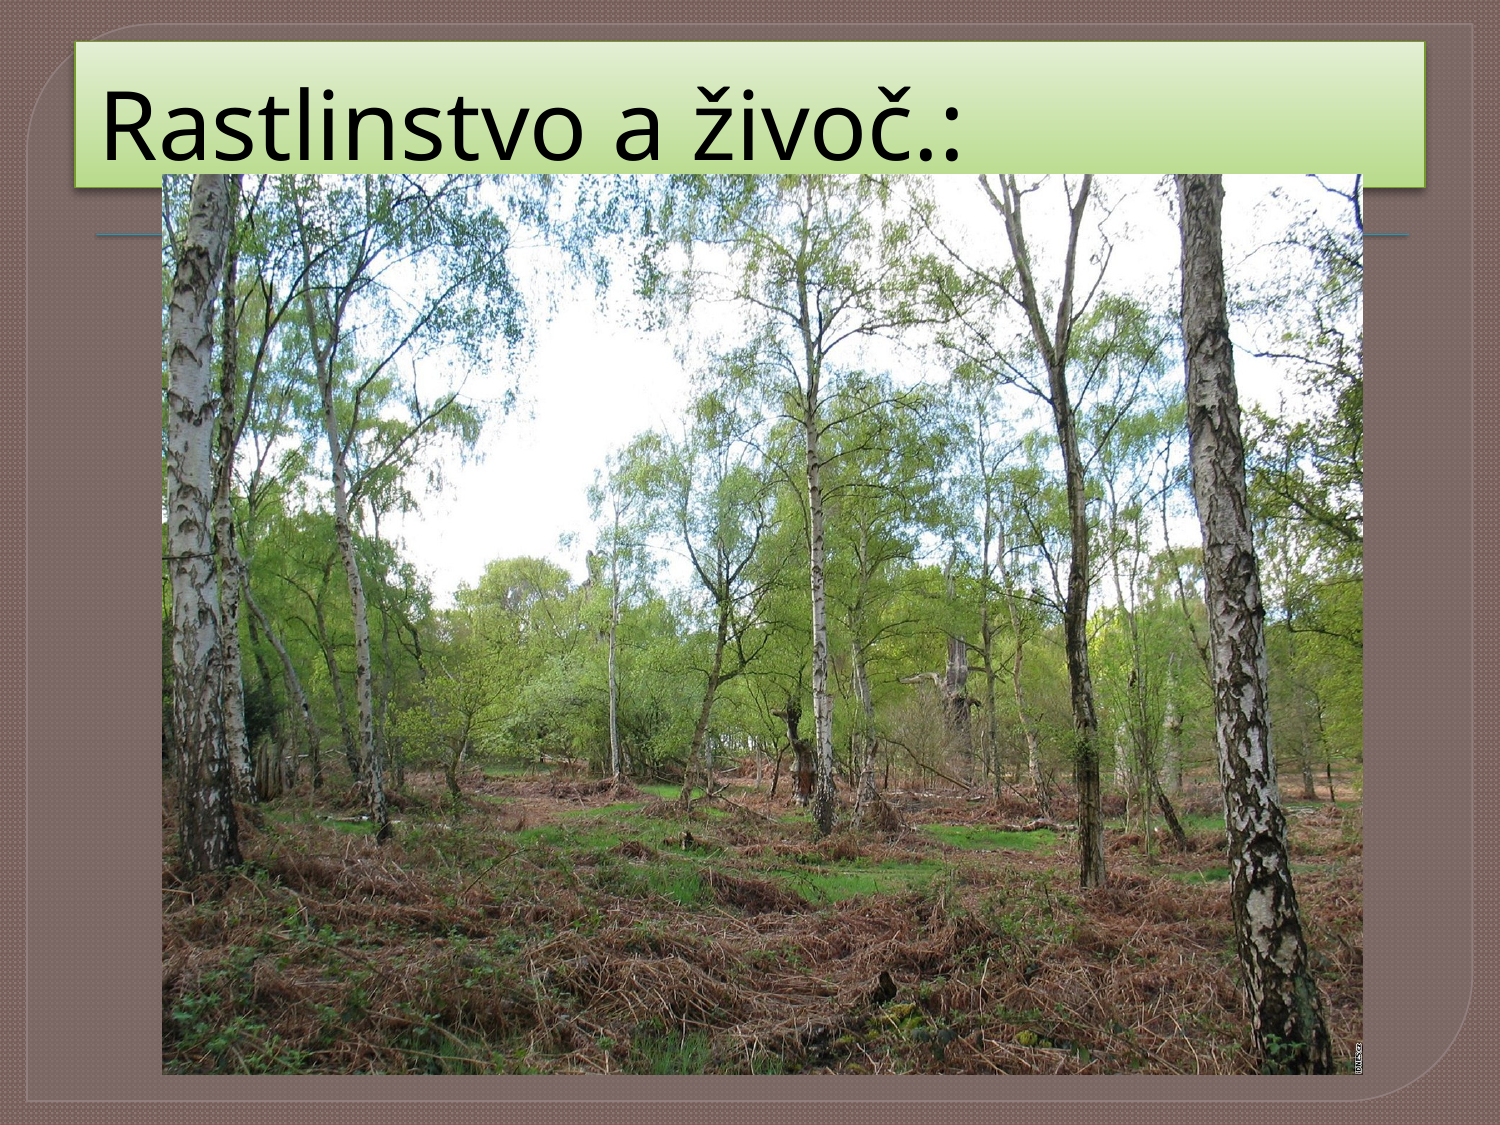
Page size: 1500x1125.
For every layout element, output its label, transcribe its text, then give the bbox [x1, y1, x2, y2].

picture [162, 174, 1363, 1076]
title Rastlinstvo a živoč.: [74, 41, 1426, 188]
